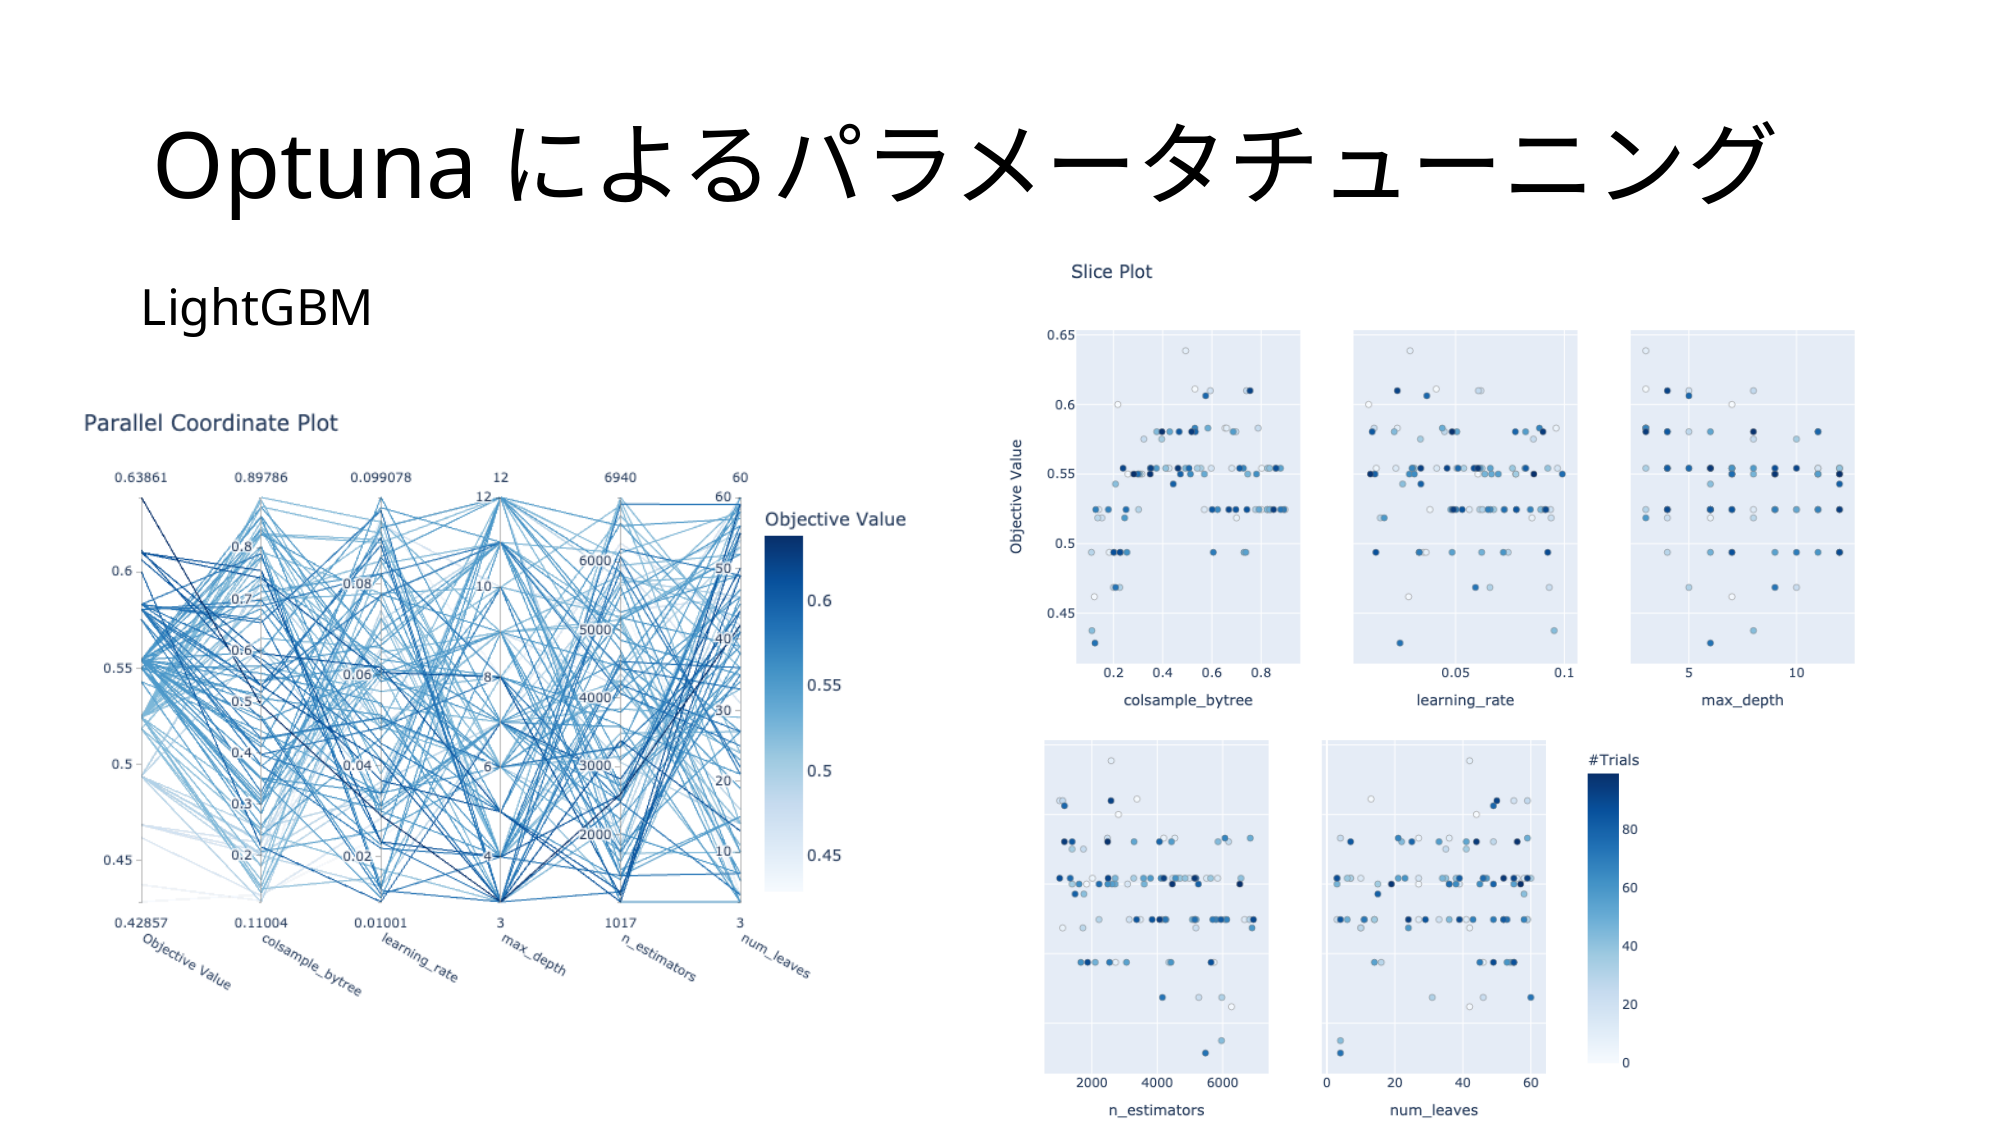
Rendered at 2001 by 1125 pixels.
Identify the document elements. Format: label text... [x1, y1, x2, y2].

title Optunaによるパラメータチューニング [137, 59, 1863, 278]
picture [993, 247, 1875, 1125]
picture [39, 367, 935, 1007]
text_box LightGBM [126, 268, 390, 343]
